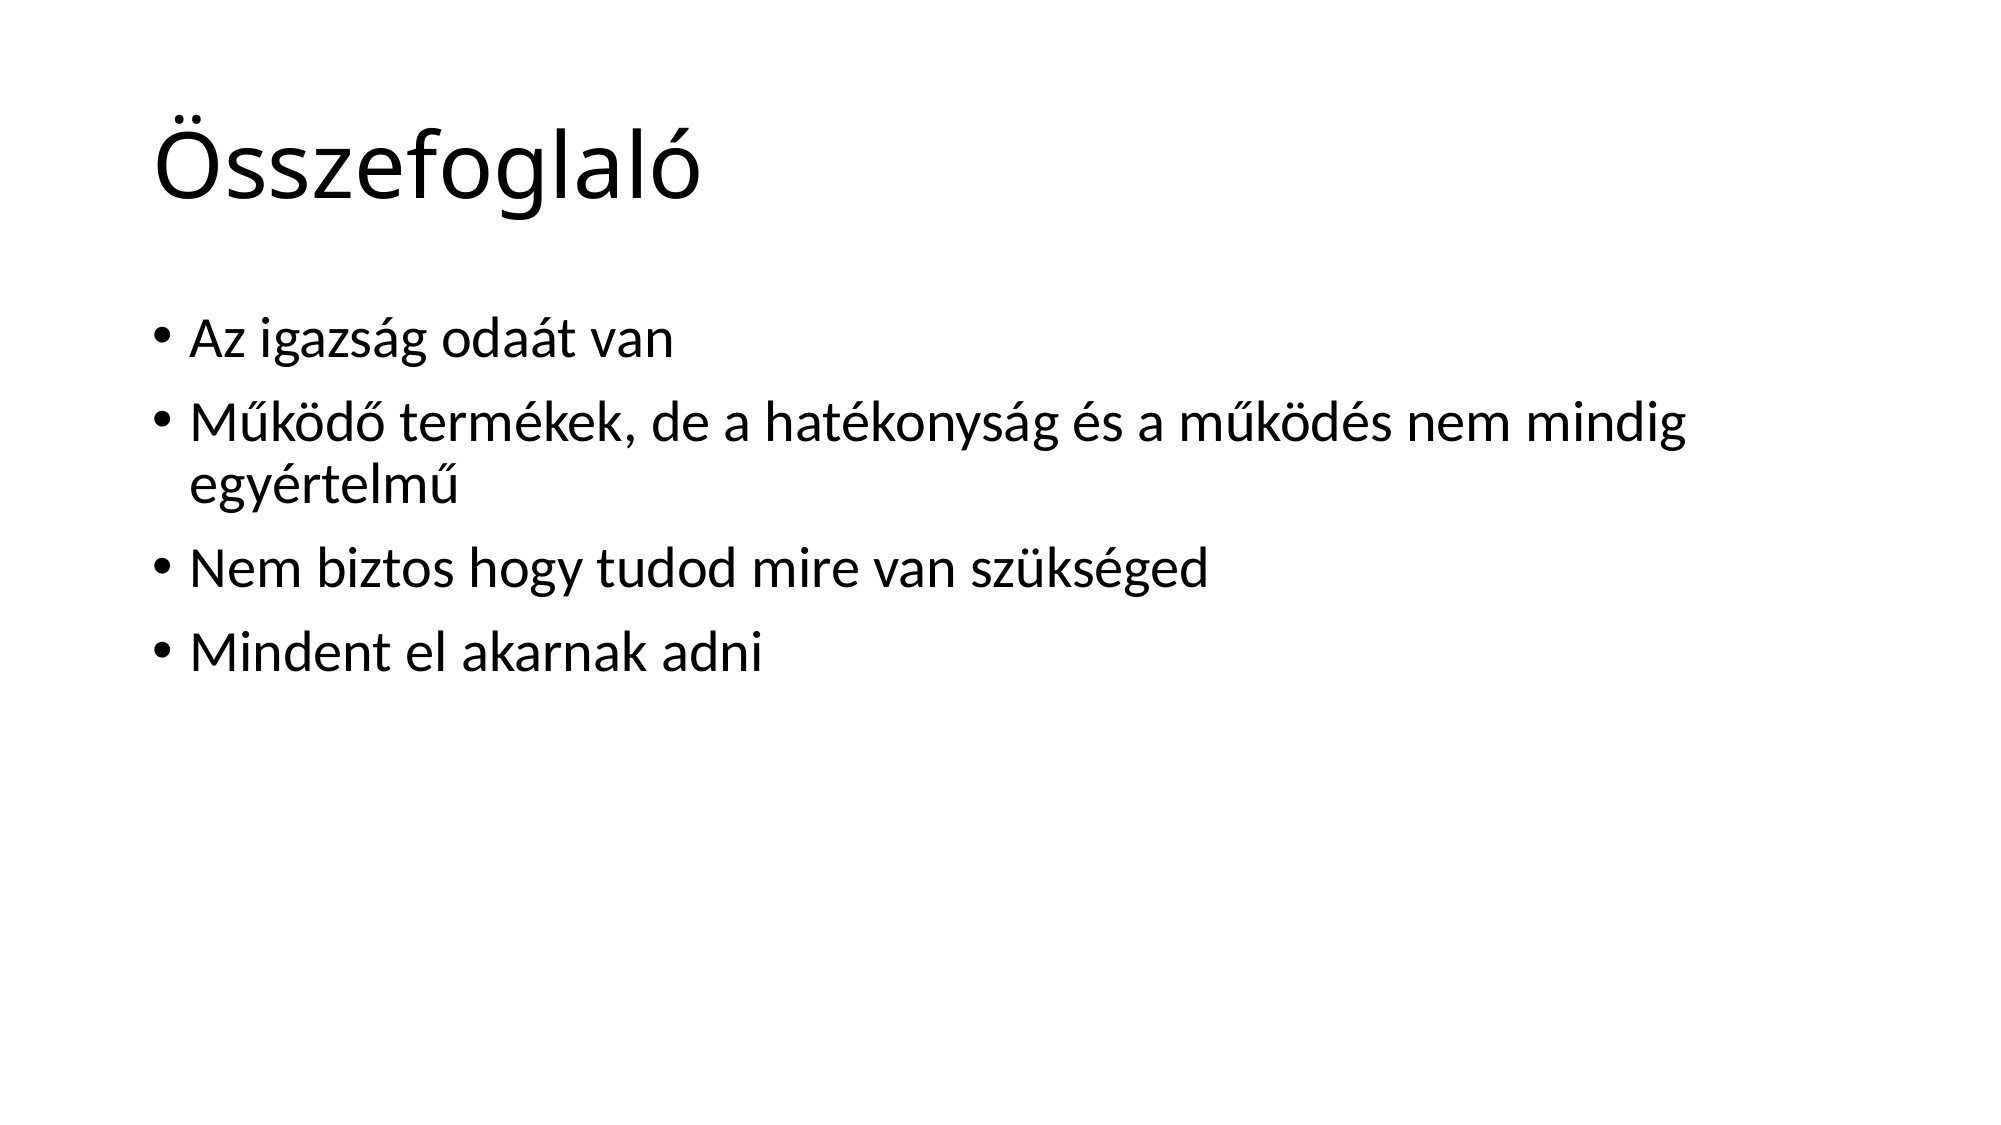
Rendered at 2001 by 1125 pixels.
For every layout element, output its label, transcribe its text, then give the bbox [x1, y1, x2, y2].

title Összefoglaló [137, 59, 1863, 278]
list Az igazság odaát van Működő termékek, de a hatékonyság és a működés nem mindig egyértelmű Nem biztos hogy tudod mire van szükséged Mindent el akarnak adni [137, 299, 1863, 1014]
